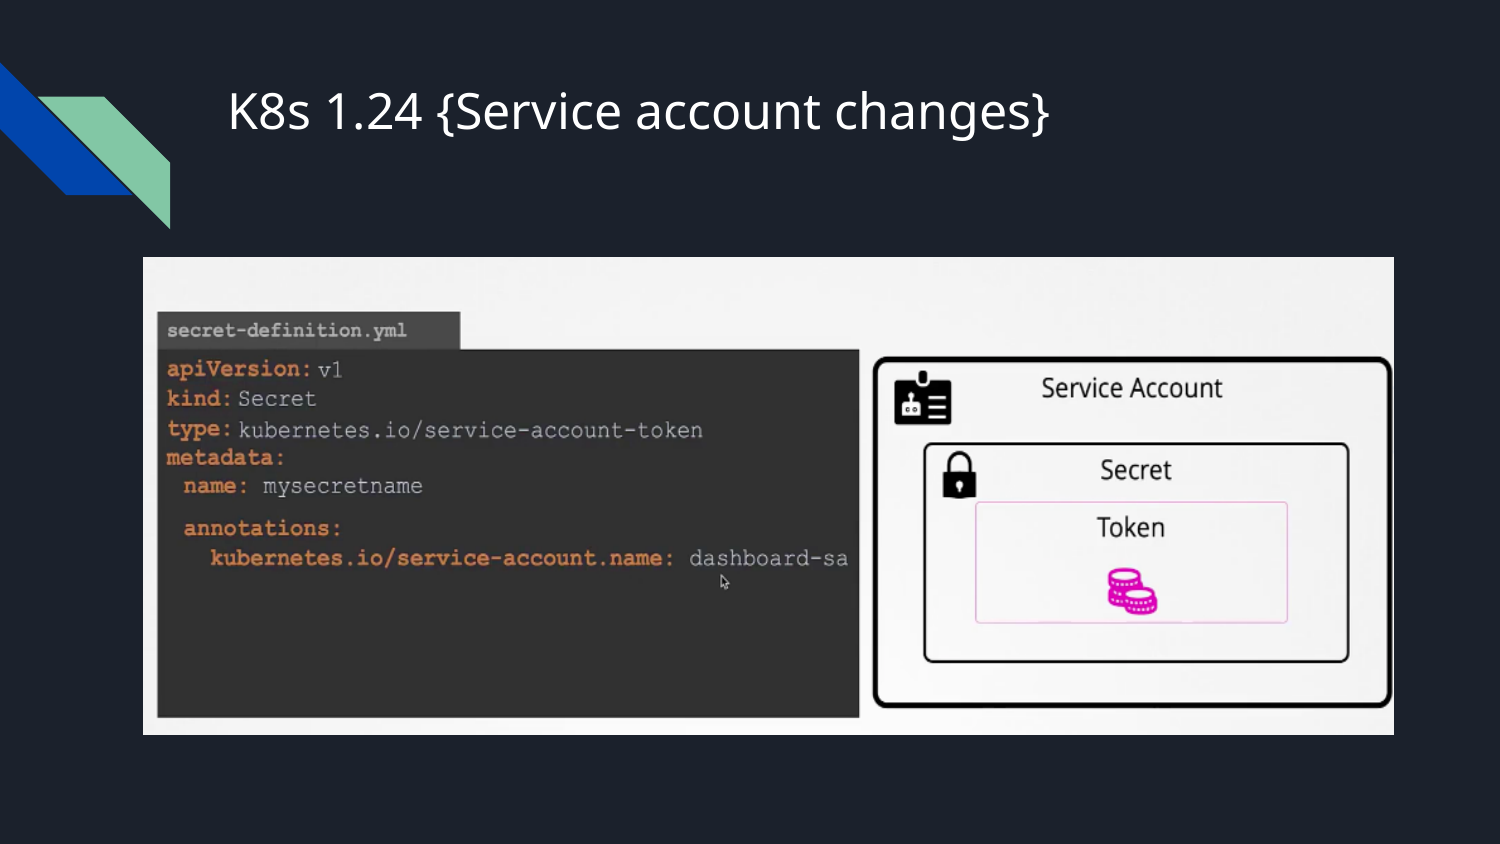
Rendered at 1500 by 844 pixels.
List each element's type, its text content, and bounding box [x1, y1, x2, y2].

picture [143, 256, 1394, 735]
title K8s 1.24 {Service account changes} [212, 64, 1368, 215]
